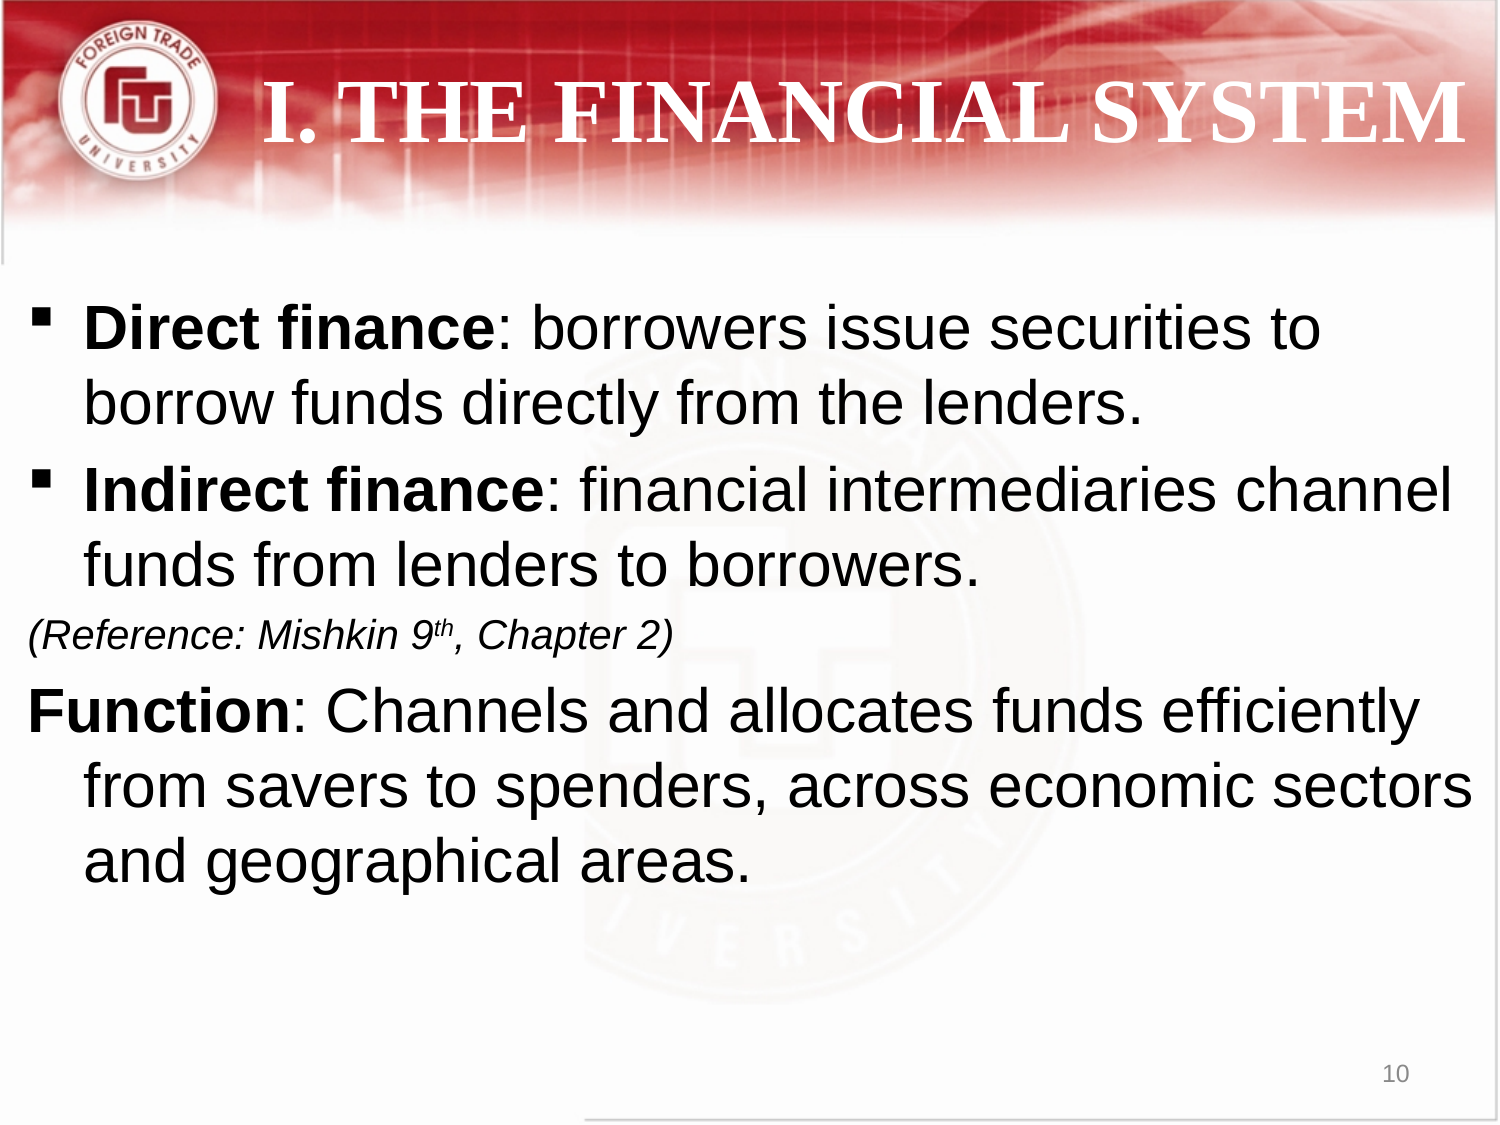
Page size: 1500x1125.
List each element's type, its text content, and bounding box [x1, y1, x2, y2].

title I. THE FINANCIAL SYSTEM [245, 23, 1500, 188]
picture [0, 0, 1500, 1125]
list Direct finance: borrowers issue securities to borrow funds directly from the lenders. Indirect finance: financial intermediaries channel funds from lenders to borrowers. (Reference: Mishkin 9th, Chapter 2) Function: Channels and allocates funds efficiently from savers to spenders, across economic sectors and geographical areas. [12, 279, 1500, 1051]
slide_number 10 [1074, 1051, 1425, 1103]
